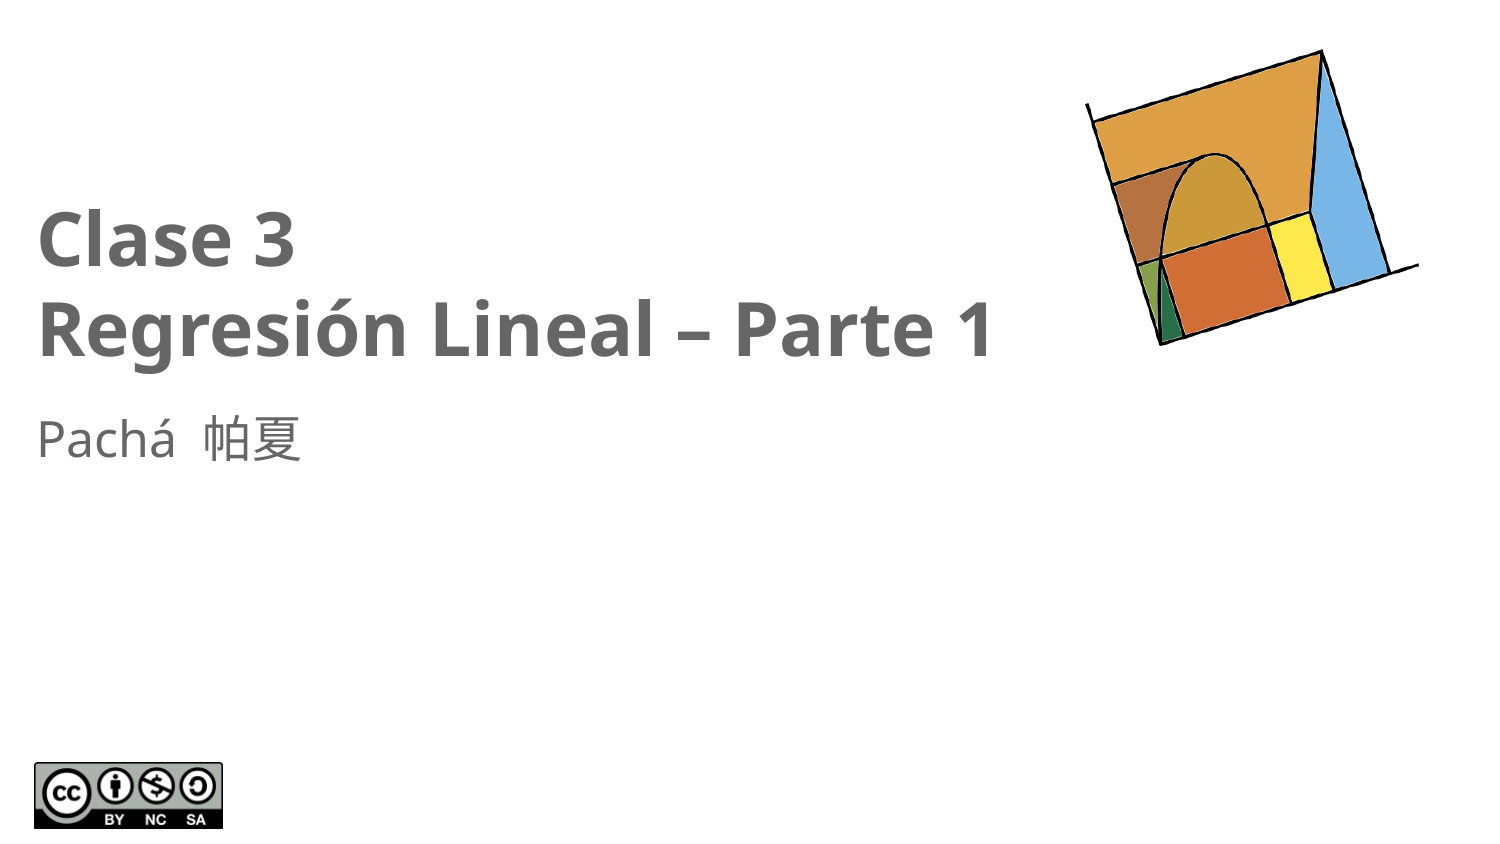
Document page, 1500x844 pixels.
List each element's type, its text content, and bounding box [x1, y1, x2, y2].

picture [34, 762, 223, 829]
title Clase 3 Regresión Lineal – Parte 1 [21, 50, 1419, 387]
picture [1084, 49, 1420, 346]
subtitle Pachá 帕夏 [21, 392, 1419, 523]
